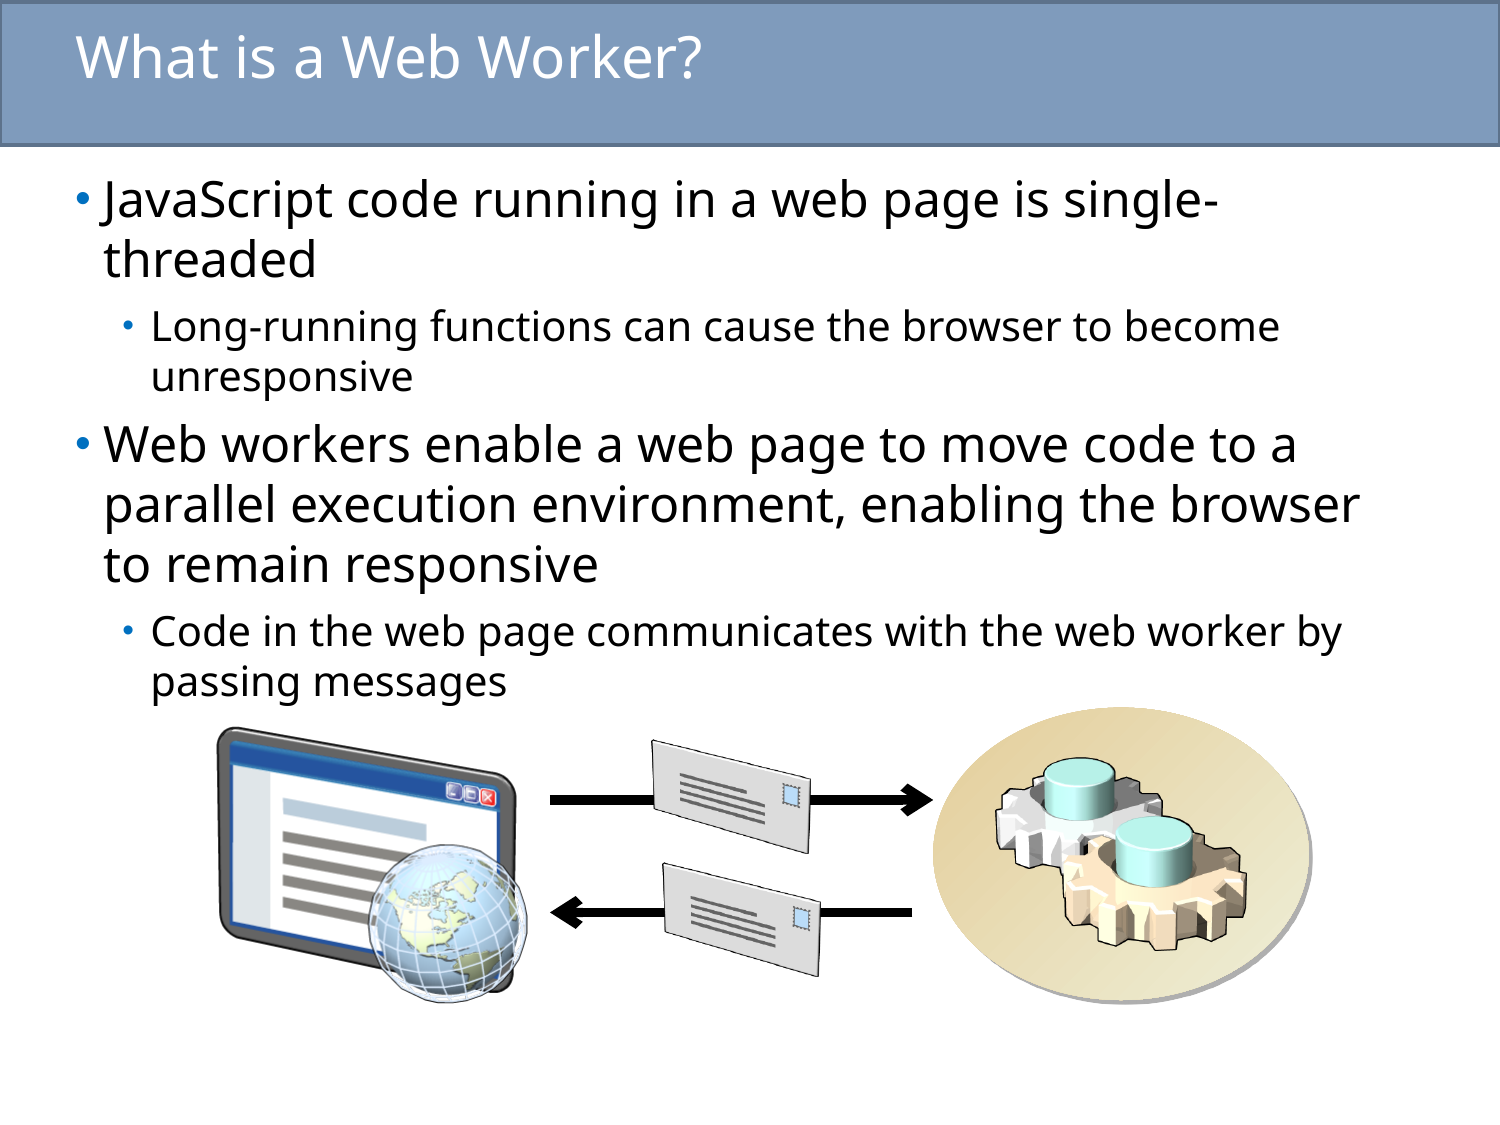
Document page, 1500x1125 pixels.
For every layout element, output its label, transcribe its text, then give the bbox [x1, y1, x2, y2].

title What is a Web Worker? [75, 0, 1351, 122]
text_box JavaScript code running in a web page is single-threaded Long-running functions can cause the browser to become unresponsive Web workers enable a web page to move code to a parallel execution environment, enabling the browser to remain responsive Code in the web page communicates with the web worker by passing messages [75, 167, 1408, 1012]
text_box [87, 649, 1310, 1051]
